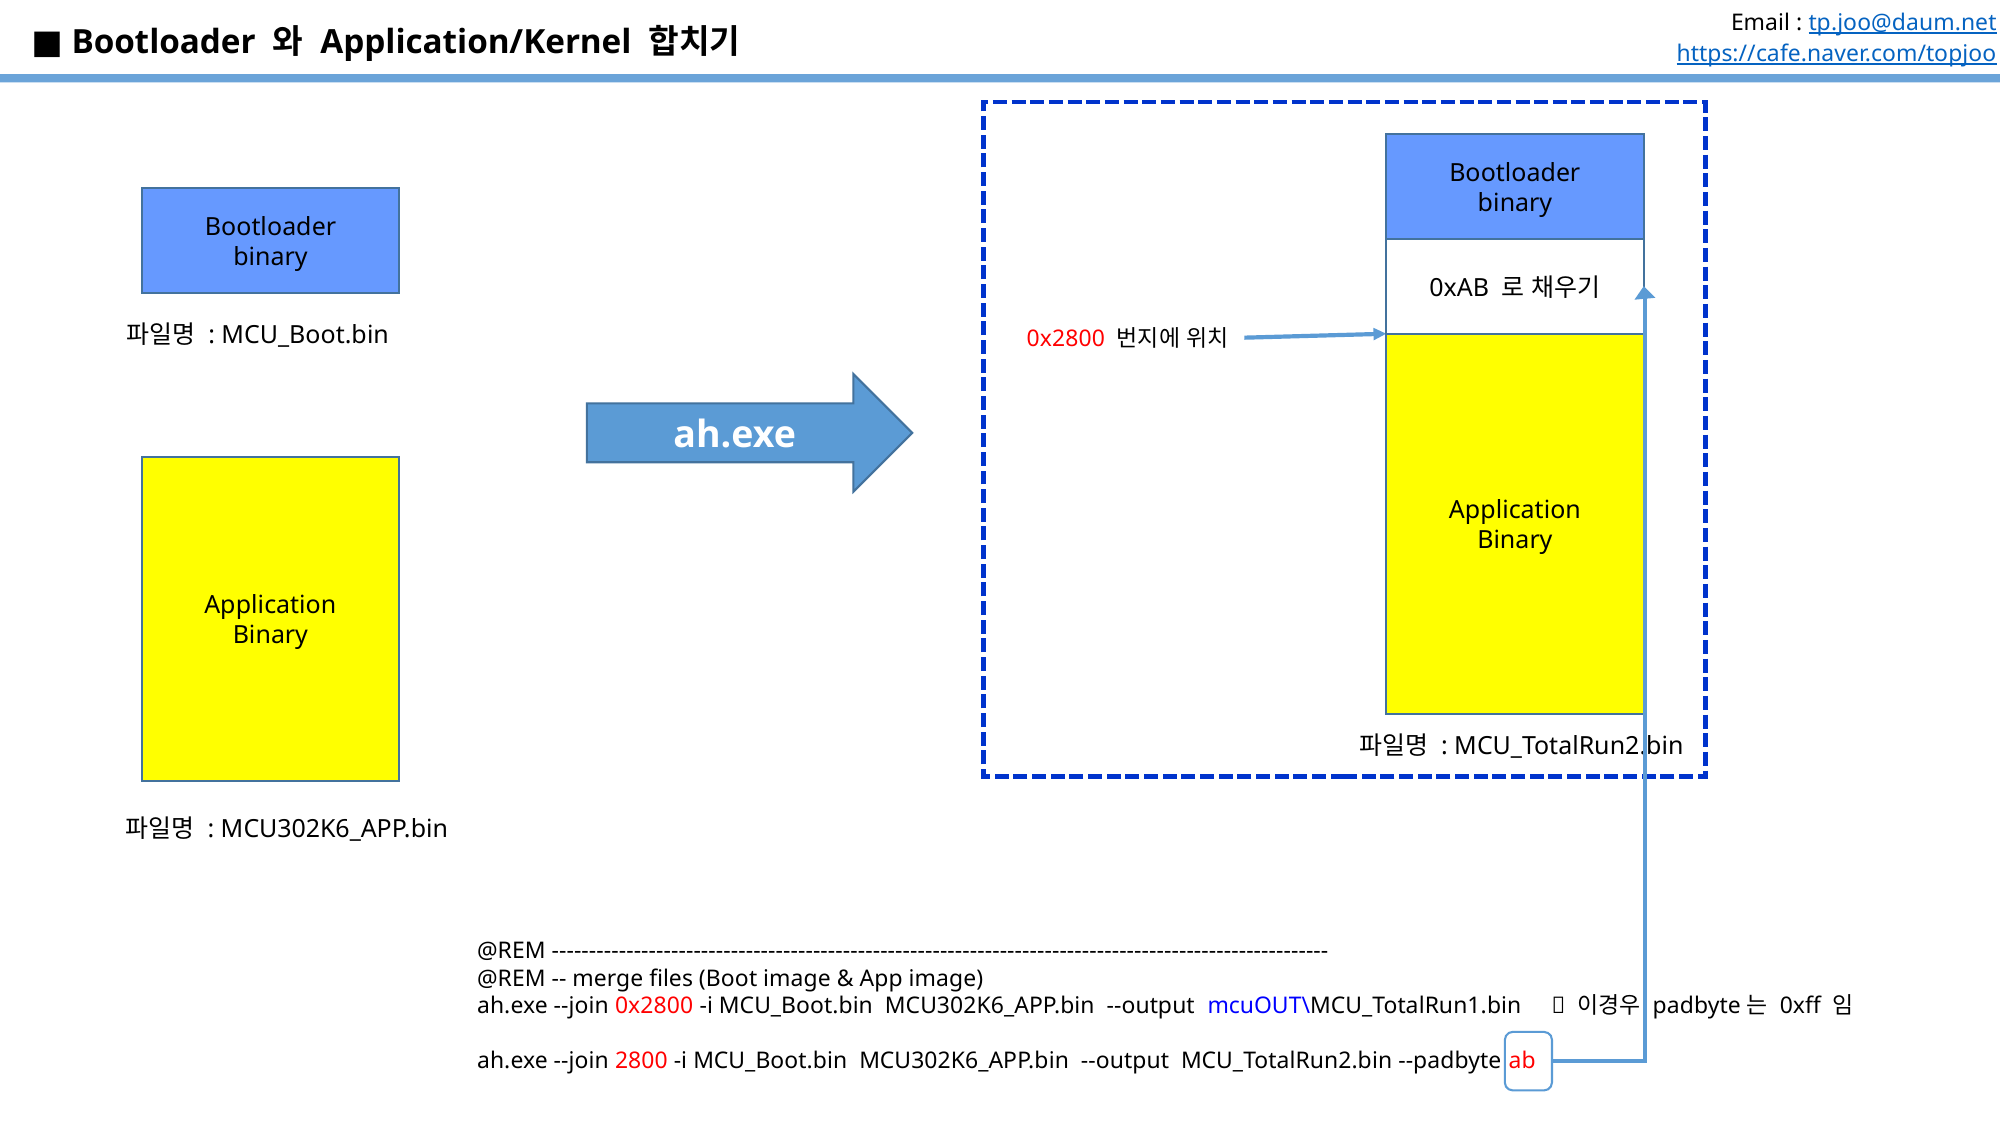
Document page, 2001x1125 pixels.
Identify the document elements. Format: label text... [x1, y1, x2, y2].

text_box Bootloader binary [141, 187, 400, 294]
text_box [1246, 333, 1387, 339]
text_box ah.exe [585, 371, 914, 495]
text_box 파일명 : MCU302K6_APP.bin [110, 804, 464, 850]
text_box 파일명 : MCU_Boot.bin [111, 311, 405, 356]
text_box @REM -------------------------------------------------------------------------------------------------------- @REM -- merge files (Boot image & App image) ah.exe --join 0x2800 -i MCU_Boot.bin MCU302K6_APP.bin --output mcuOUT\MCU_TotalRun1.bin  이경우 padbyte는 0xff 임 ah.exe --join 2800 -i MCU_Boot.bin MCU302K6_APP.bin --output MCU_TotalRun2.bin --padbyte ab [462, 928, 1551, 1081]
text_box ■ Bootloader 와 Application/Kernel 합치기 [16, 12, 852, 68]
text_box [1503, 1030, 1554, 1092]
text_box [982, 101, 1707, 778]
text_box Application Binary [141, 456, 400, 782]
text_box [1386, 134, 1644, 714]
text_box 파일명 : MCU_TotalRun2.bin [1647, 722, 1706, 768]
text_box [1551, 286, 1644, 1062]
text_box @REM -------------------------------------------------------------------------------------------------------- @REM -- merge files (Boot image & App image) ah.exe --join 0x2800 -i MCU_Boot.bin MCU302K6_APP.bin --output mcuOUT\MCU_TotalRun1.bin  이경우 padbyte는 0xff 임 ah.exe --join 2800 -i MCU_Boot.bin MCU302K6_APP.bin --output MCU_TotalRun2.bin --padbyte ab [1554, 928, 1948, 1081]
text_box 파일명 : MCU_TotalRun2.bin [1344, 722, 1551, 768]
text_box 0x2800 번지에 위치 [1011, 316, 1245, 359]
